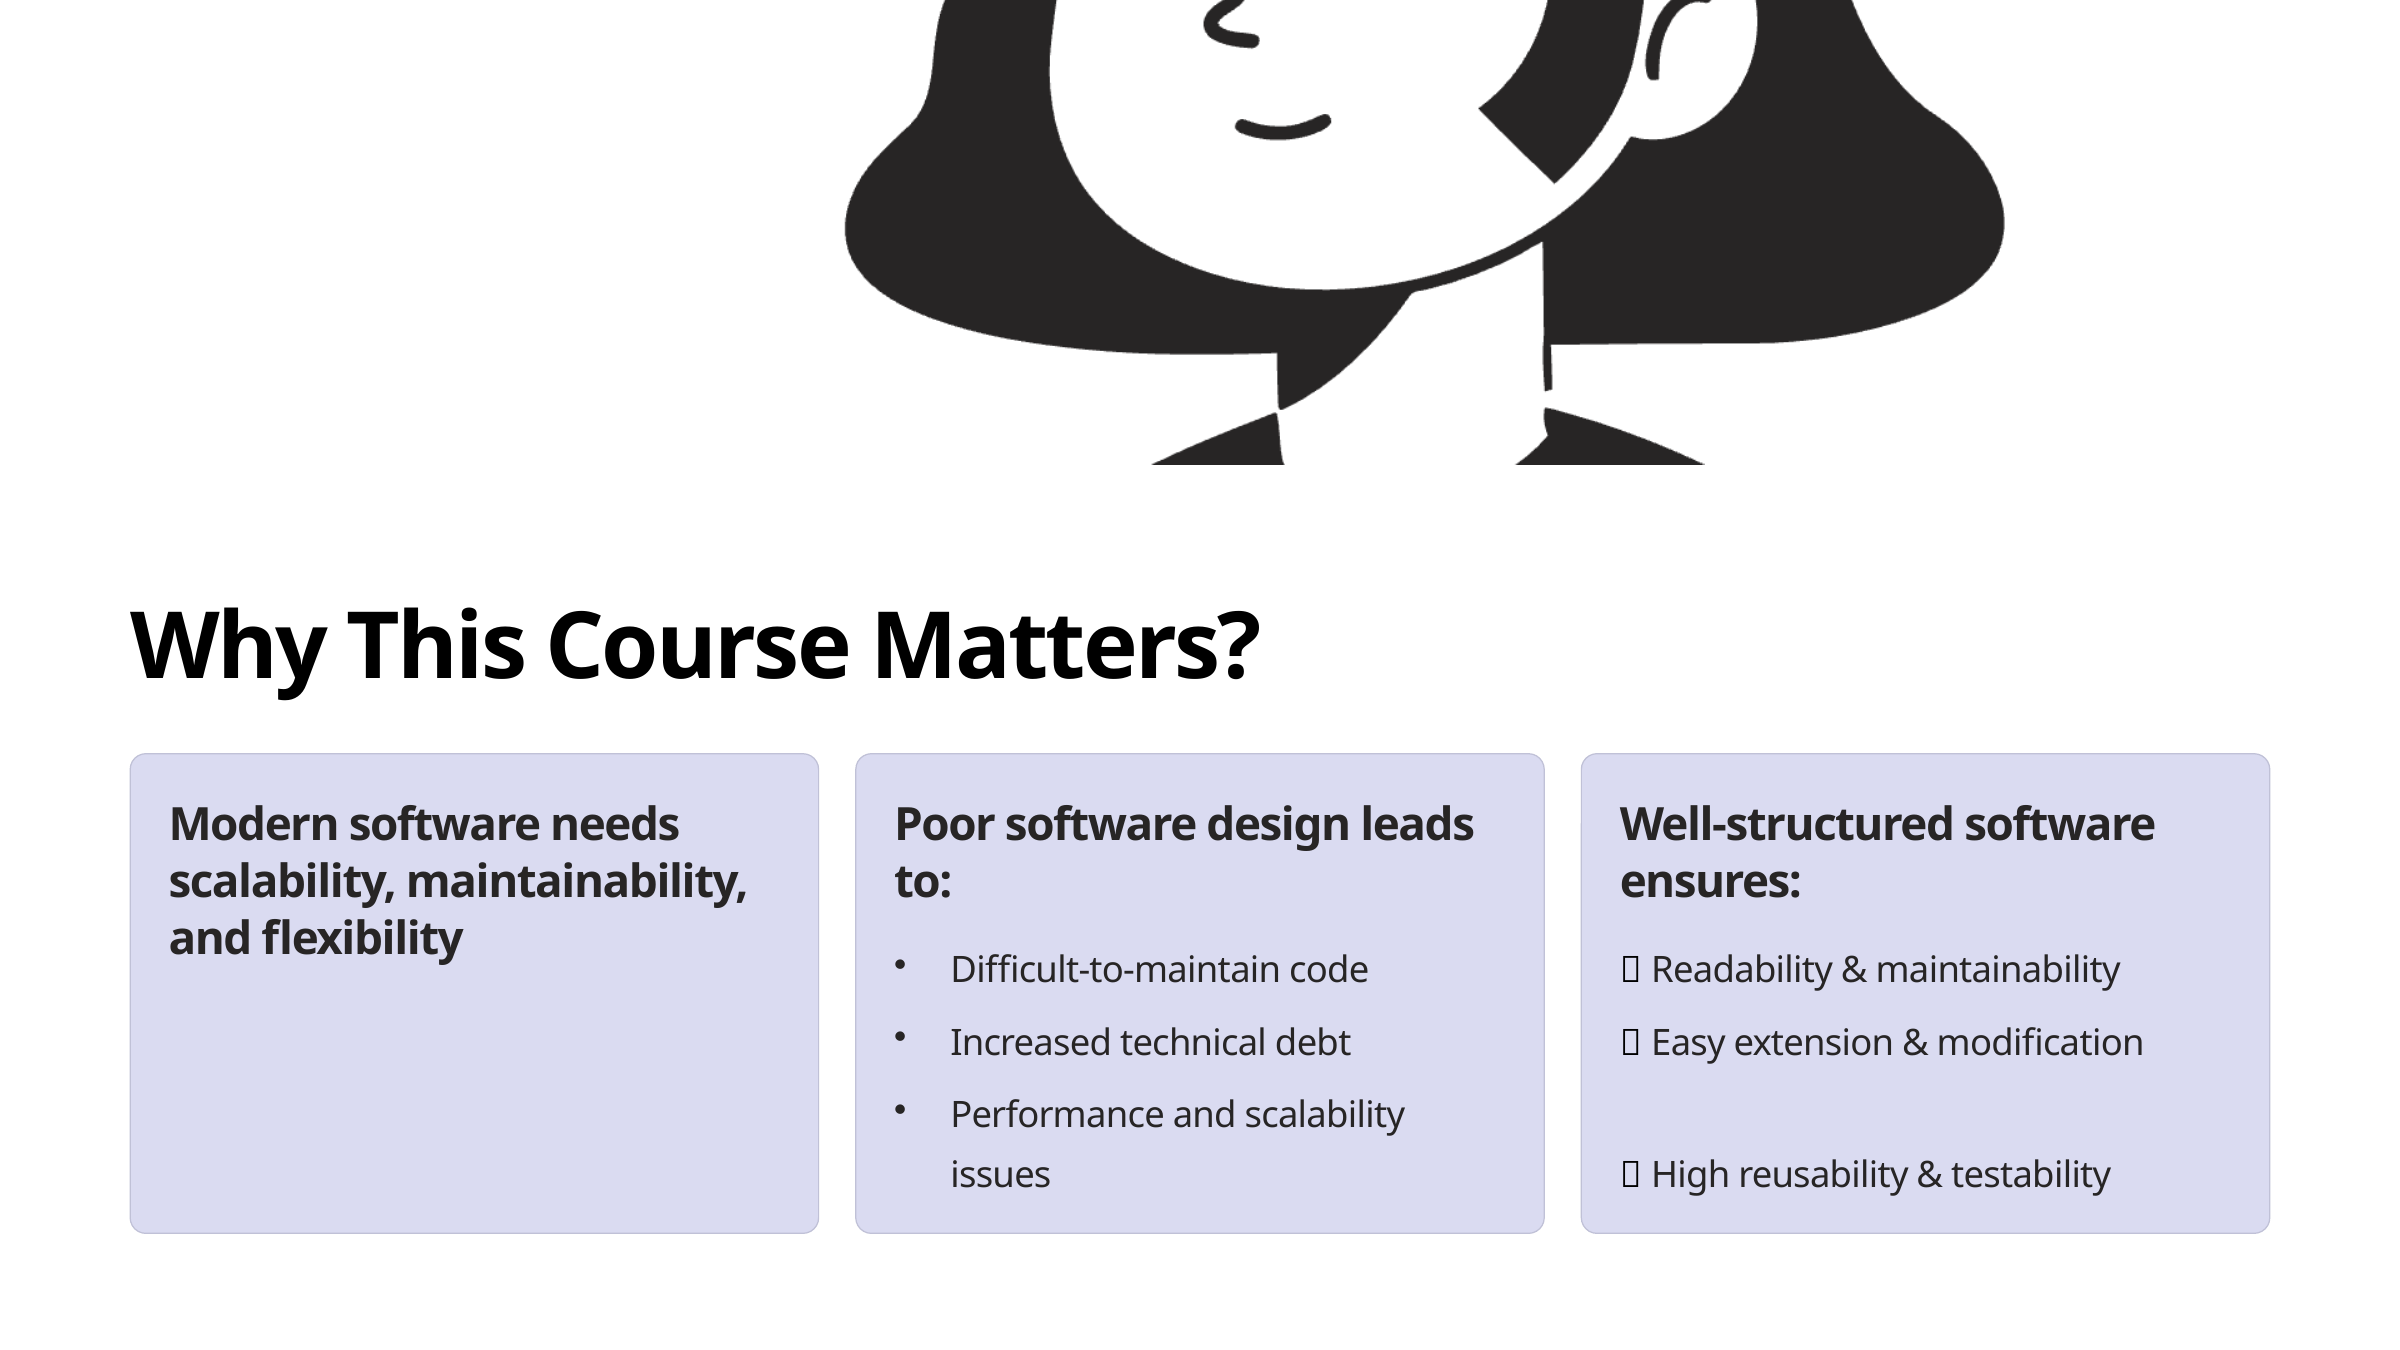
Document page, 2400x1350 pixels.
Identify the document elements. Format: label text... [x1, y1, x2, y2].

text_box [1581, 753, 2270, 1234]
text_box Why This Course Matters? [130, 581, 1269, 698]
text_box [855, 753, 1545, 1234]
text_box ✅ Readability & maintainability [1619, 930, 2232, 991]
text_box Modern software needs scalability, maintainability, and flexibility [168, 792, 781, 967]
text_box ✅ Easy extension & modification [1619, 1003, 2232, 1123]
text_box Well-structured software ensures: [1619, 792, 2232, 909]
text_box Difficult-to-maintain code [894, 930, 1506, 991]
text_box ✅ High reusability & testability [1619, 1135, 2232, 1195]
text_box [130, 753, 819, 1234]
text_box Performance and scalability issues [894, 1075, 1506, 1195]
text_box Poor software design leads to: [894, 792, 1506, 909]
text_box Increased technical debt [894, 1003, 1506, 1063]
picture [0, 0, 2400, 466]
